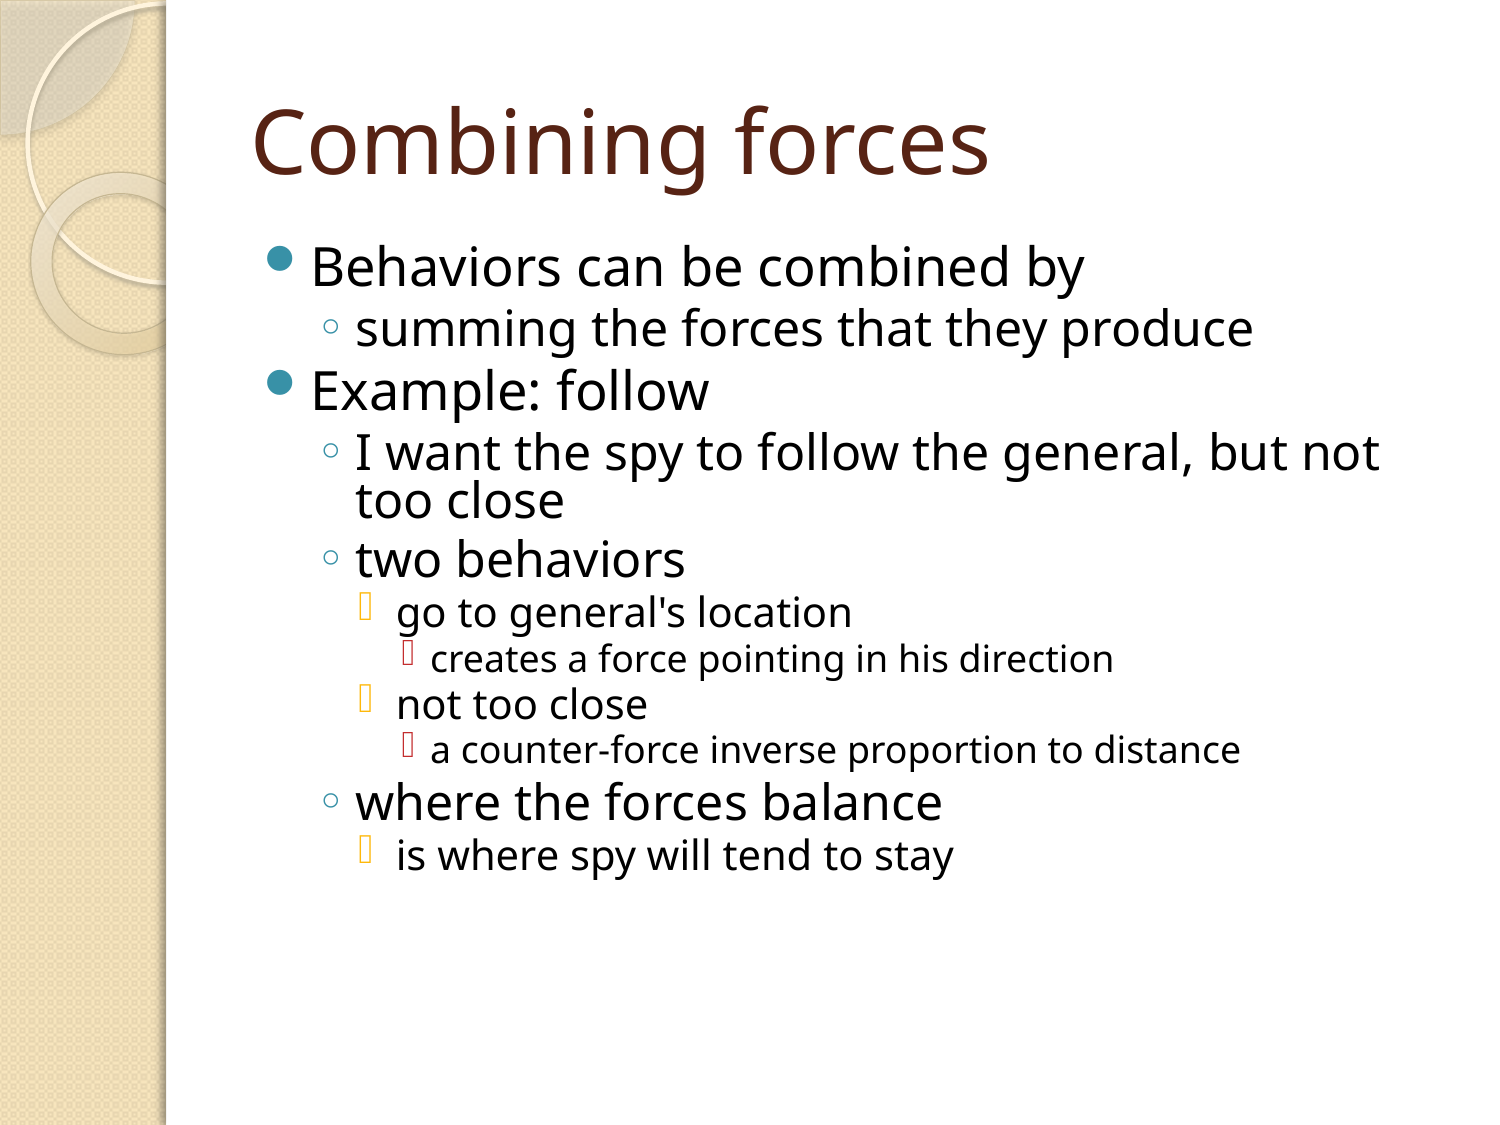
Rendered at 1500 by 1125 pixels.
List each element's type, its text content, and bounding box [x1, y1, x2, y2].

title Combining forces [235, 45, 1466, 233]
list Behaviors can be combined by summing the forces that they produce Example: follow I want the spy to follow the general, but not too close two behaviors go to general's location creates a force pointing in his direction not too close a counter-force inverse proportion to distance where the forces balance is where spy will tend to stay [235, 237, 1466, 1025]
